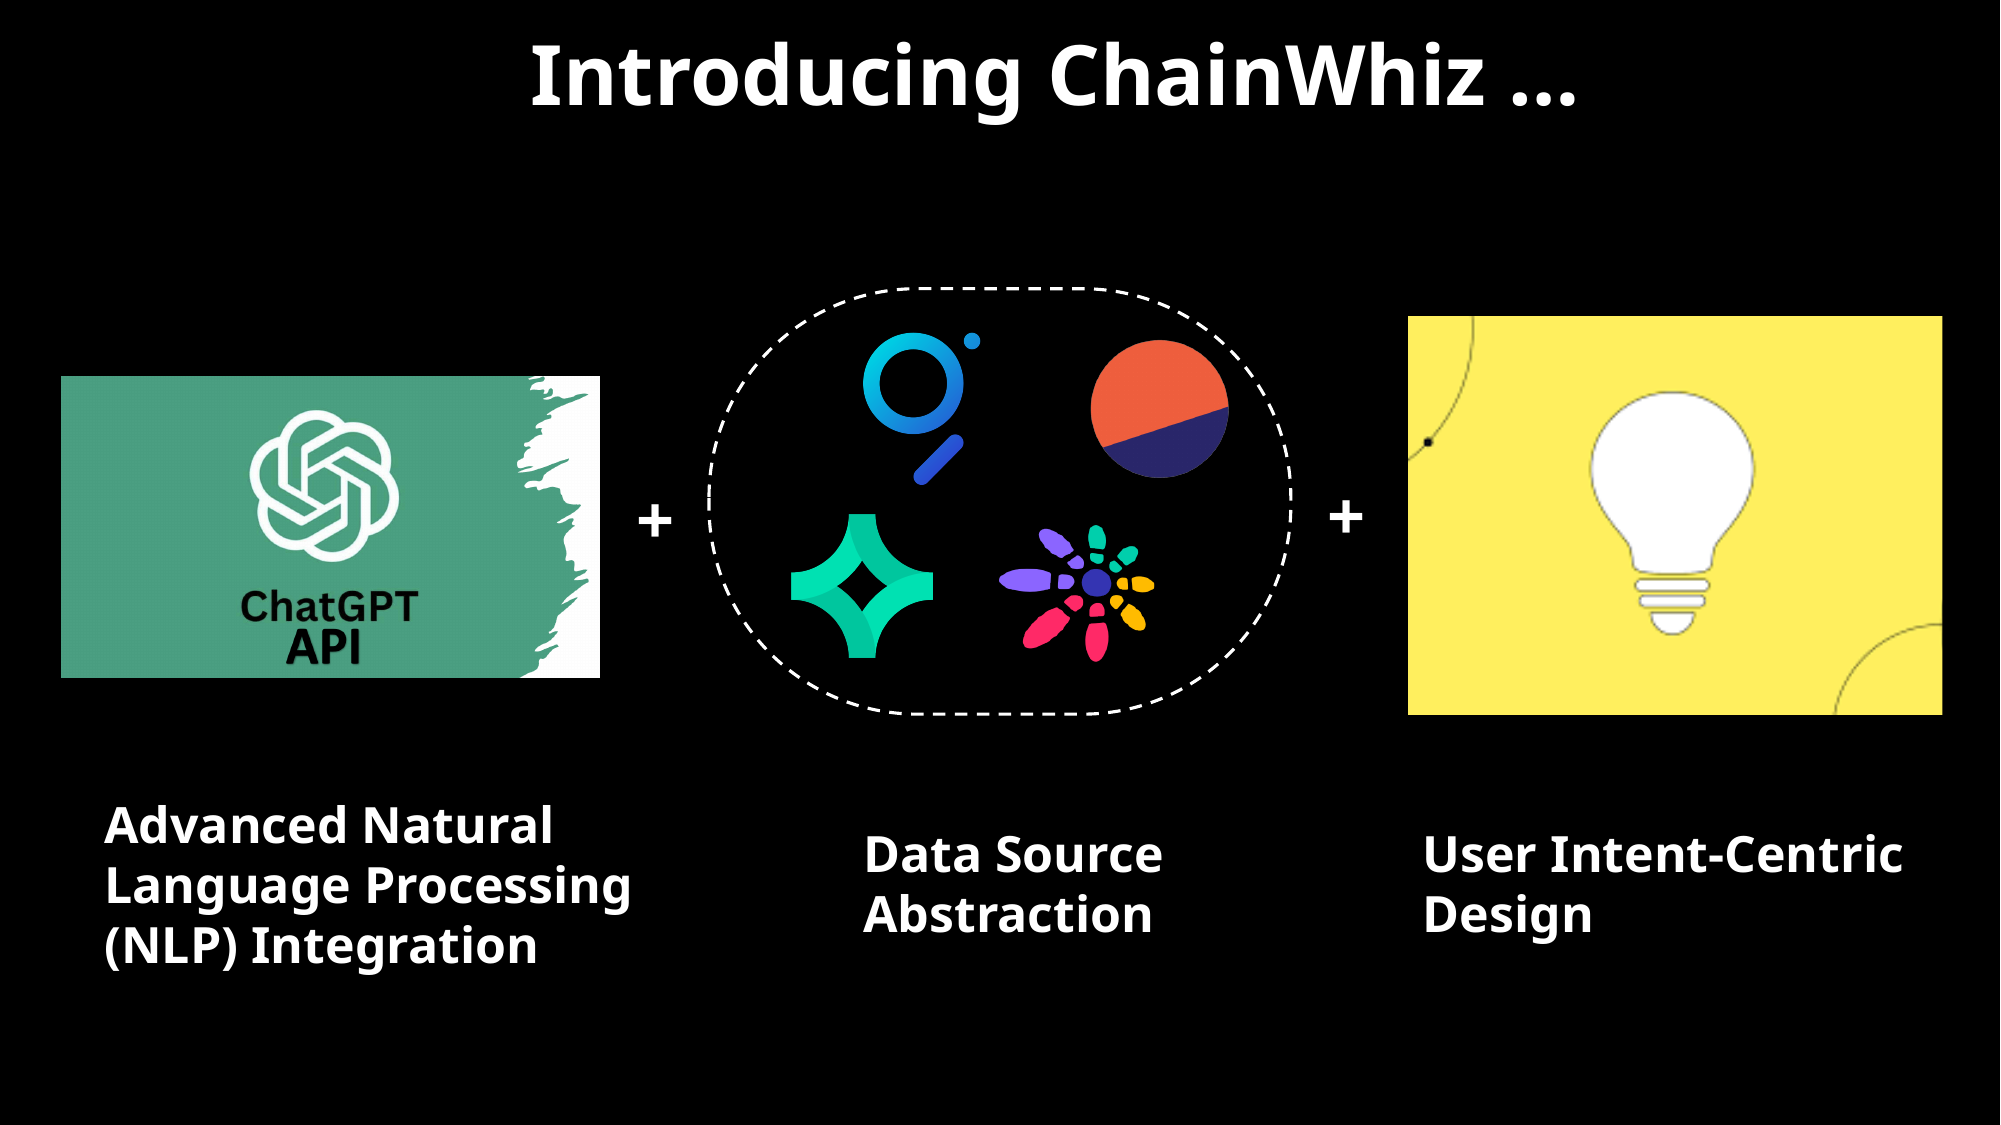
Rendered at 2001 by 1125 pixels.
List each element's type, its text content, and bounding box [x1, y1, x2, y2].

text_box + [621, 470, 708, 565]
text_box User Intent-Centric Design [1408, 815, 2000, 950]
picture [1408, 316, 1943, 715]
text_box Data Source Abstraction [848, 815, 1285, 950]
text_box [708, 288, 1291, 715]
text_box Advanced Natural Language Processing (NLP) Integration [89, 785, 726, 981]
picture [61, 376, 600, 678]
title Introducing ChainWhiz … [515, 3, 1646, 131]
text_box + [1312, 466, 1408, 562]
